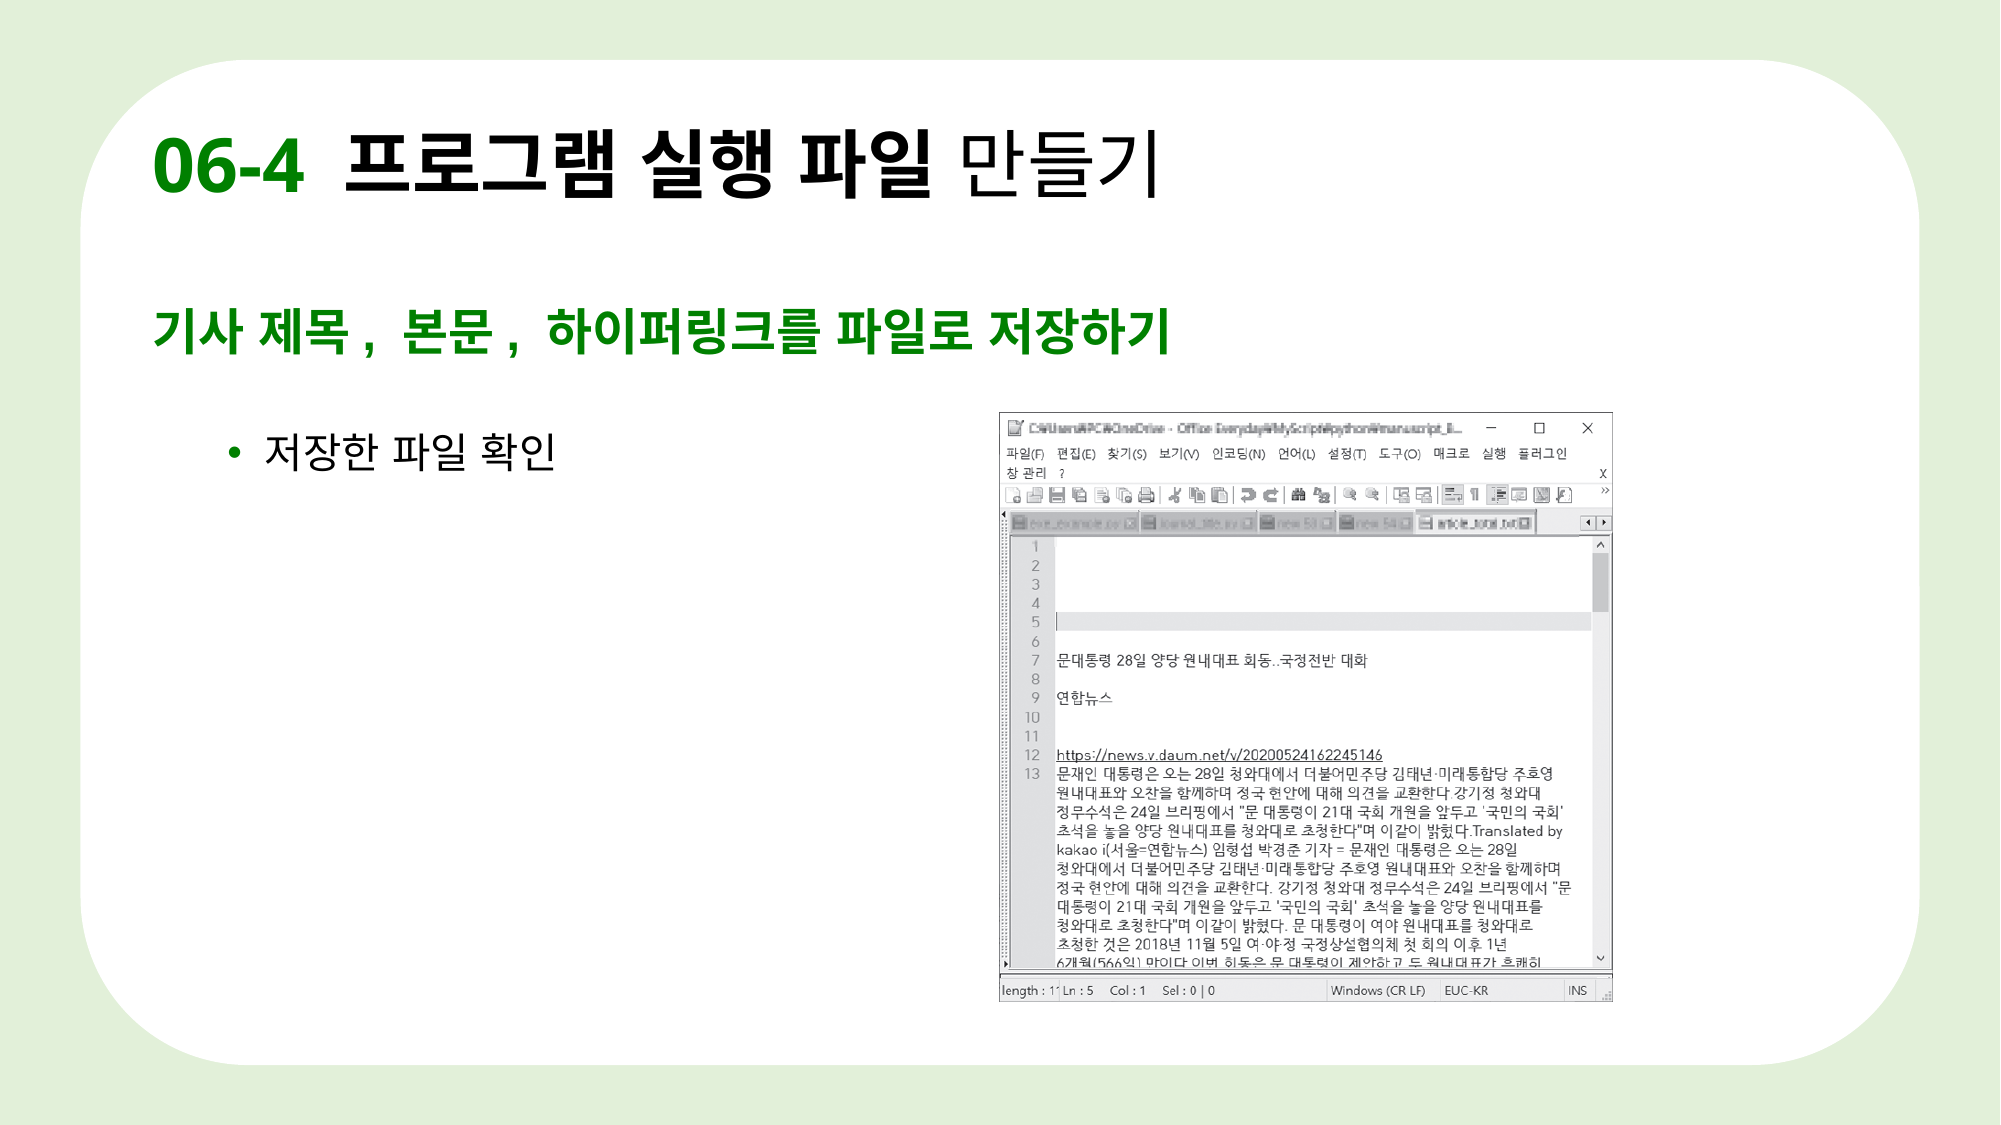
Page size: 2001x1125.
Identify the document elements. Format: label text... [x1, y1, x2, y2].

list 기사 제목, 본문, 하이퍼링크를 파일로 저장하기 저장한 파일 확인 [137, 299, 1863, 1014]
picture [999, 412, 1613, 1002]
title 06-4 프로그램 실행 파일 만들기 [137, 59, 1863, 278]
